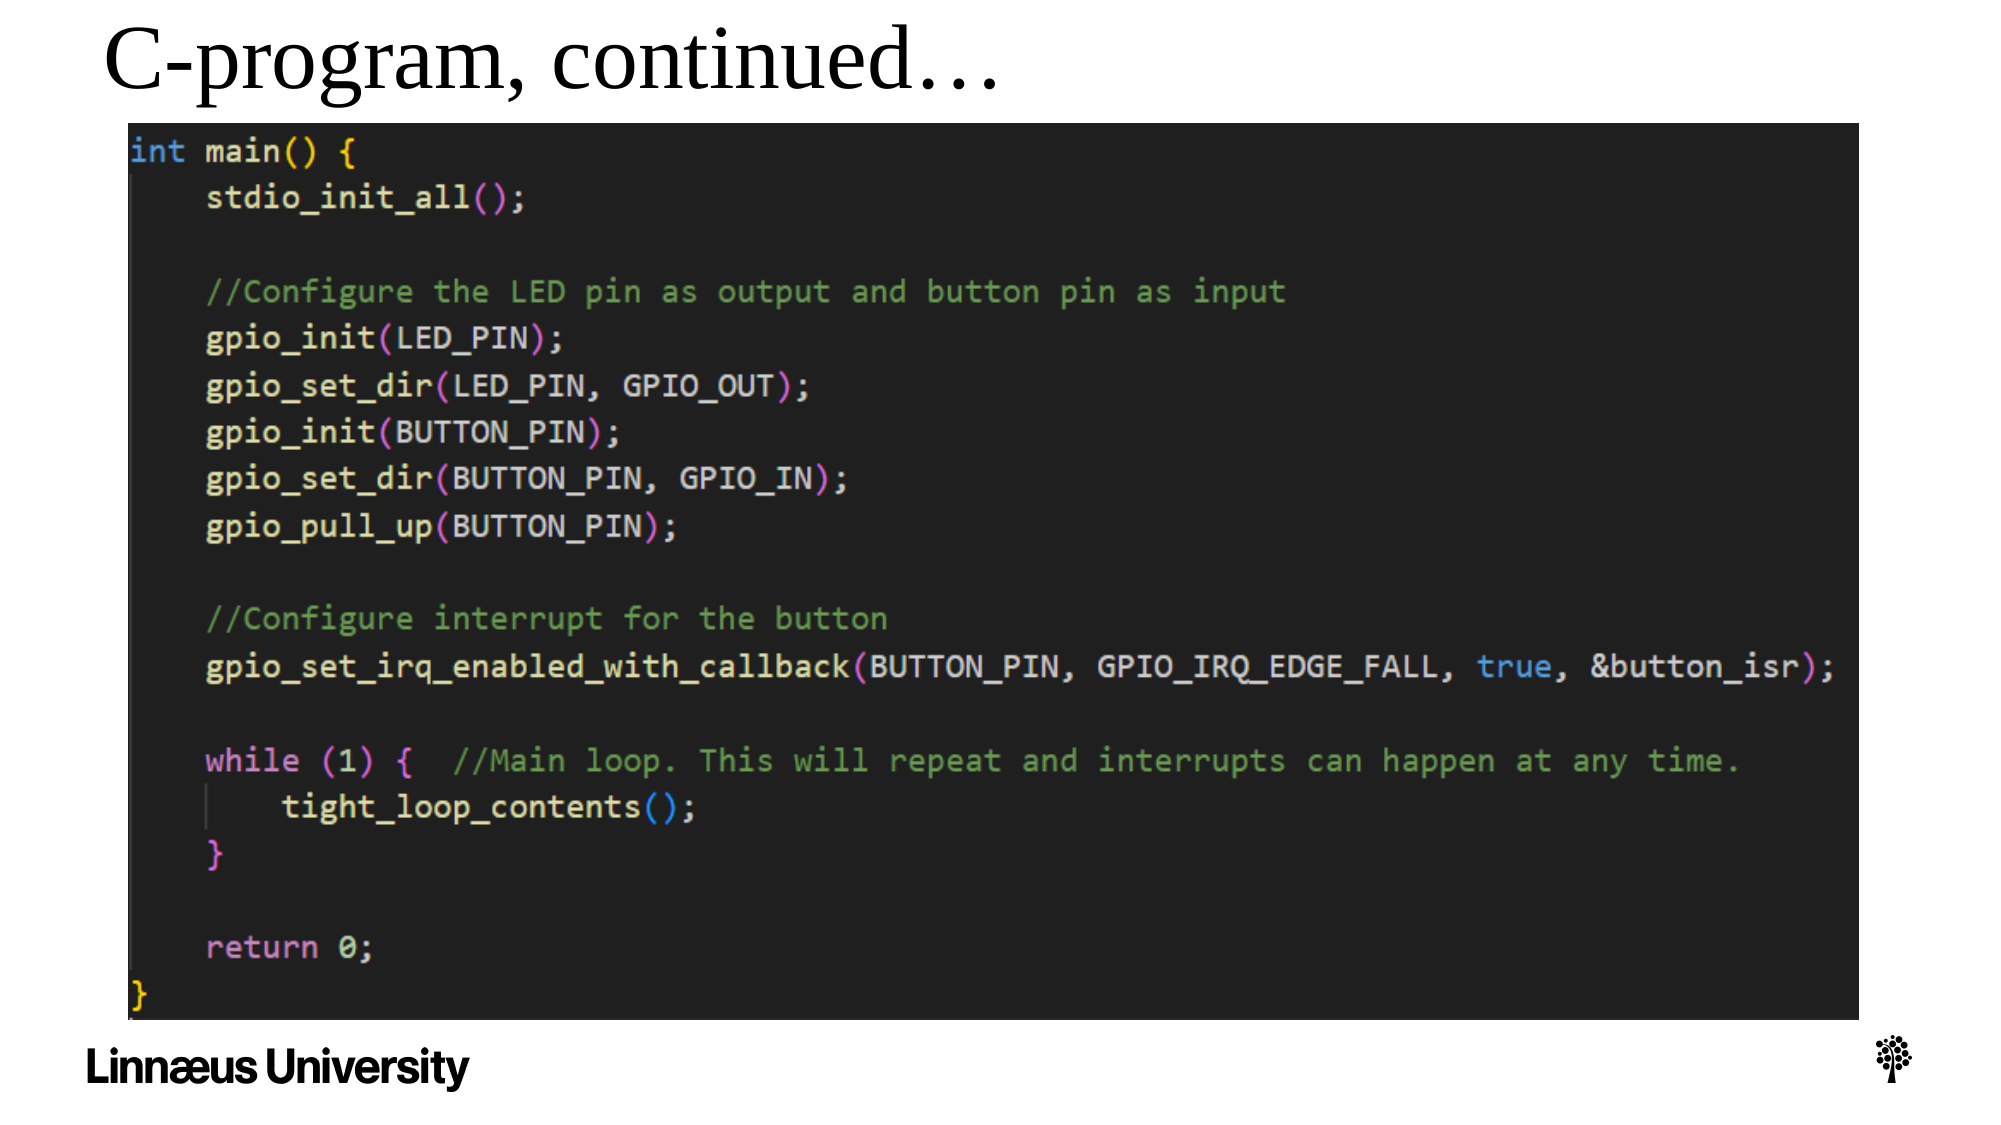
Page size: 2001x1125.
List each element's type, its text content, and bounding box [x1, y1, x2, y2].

picture [85, 1047, 472, 1092]
picture [1876, 1035, 1912, 1083]
picture [128, 123, 1859, 1020]
title C-program, continued… [88, 0, 1912, 172]
